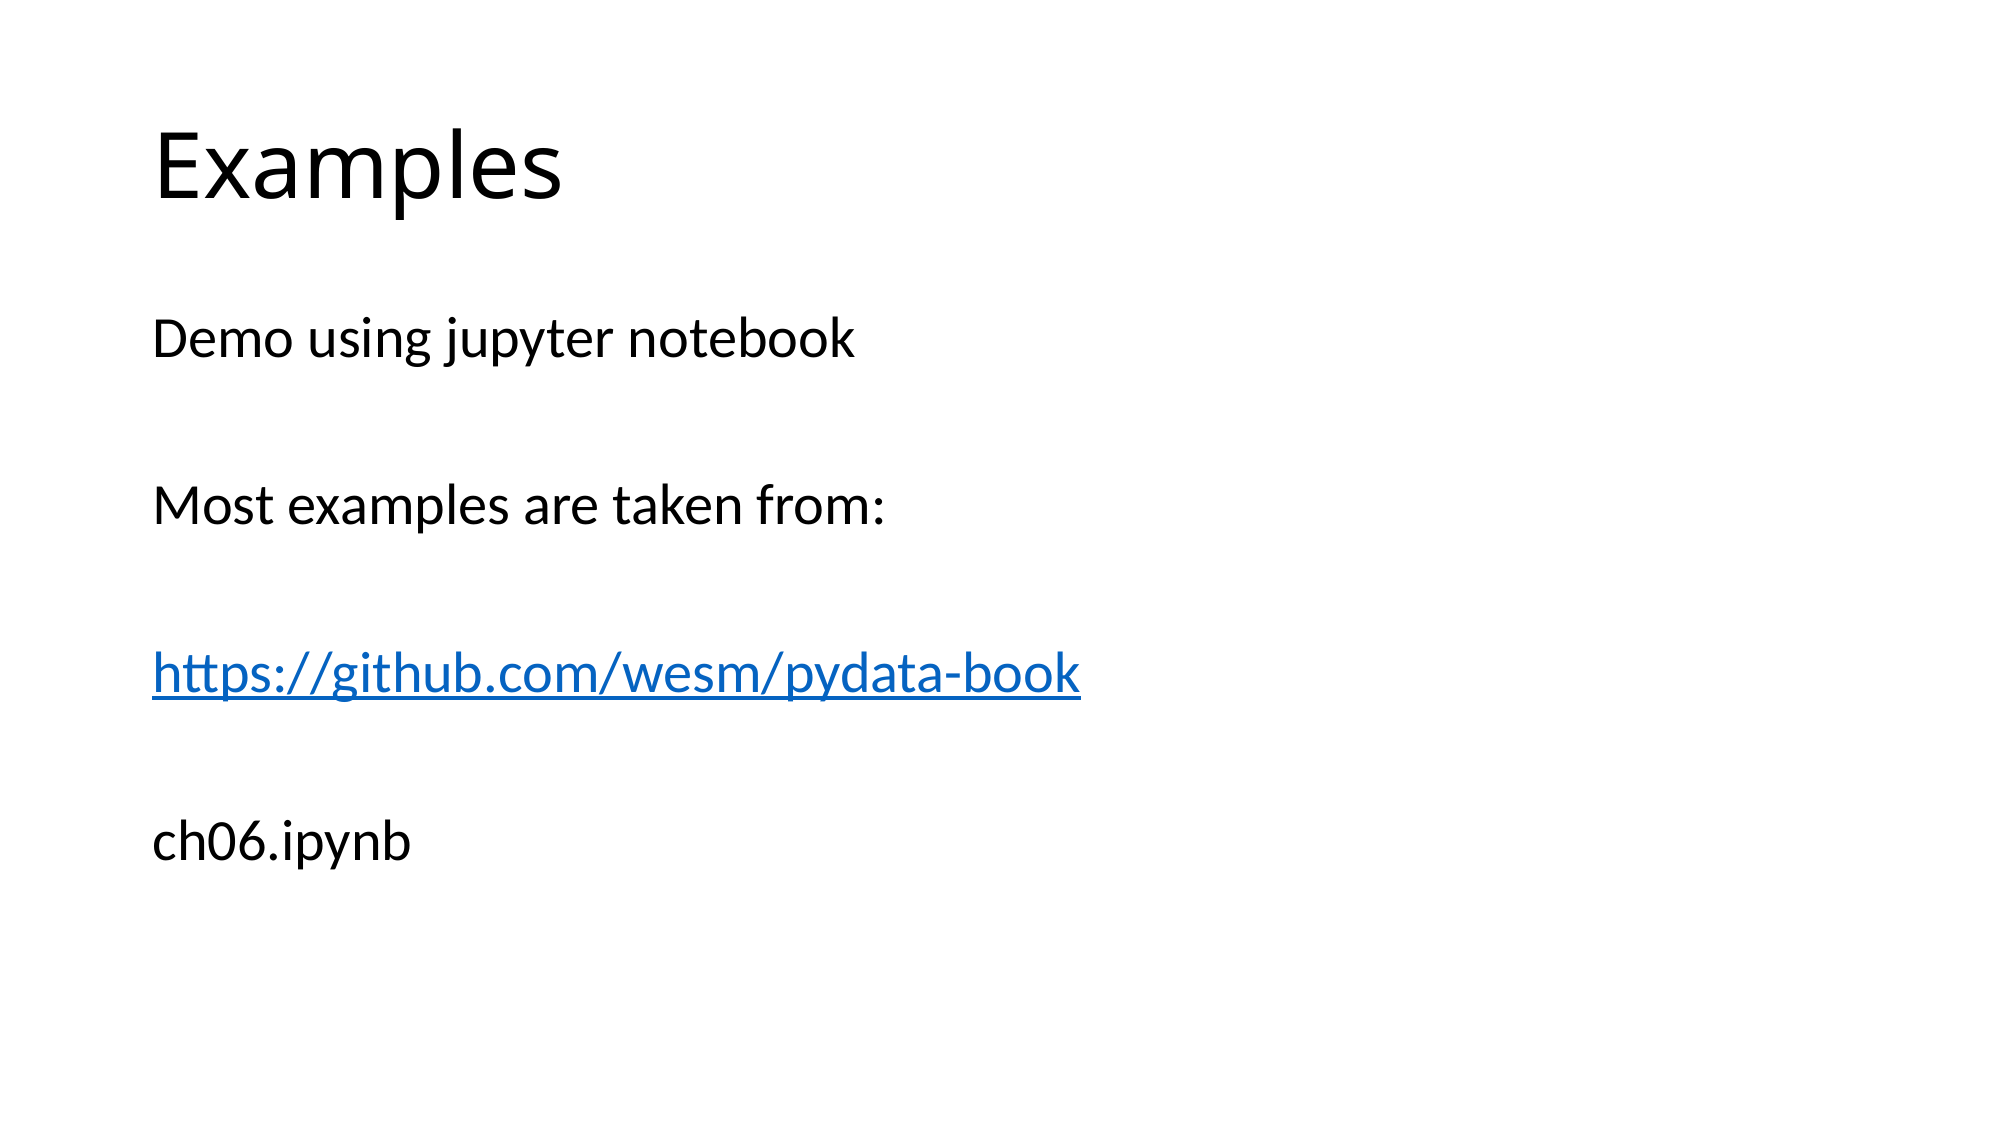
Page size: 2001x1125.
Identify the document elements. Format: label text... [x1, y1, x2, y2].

list Demo using jupyter notebook Most examples are taken from: https://github.com/wesm/pydata-book ch06.ipynb [137, 299, 1863, 1014]
title Examples [137, 59, 1863, 278]
